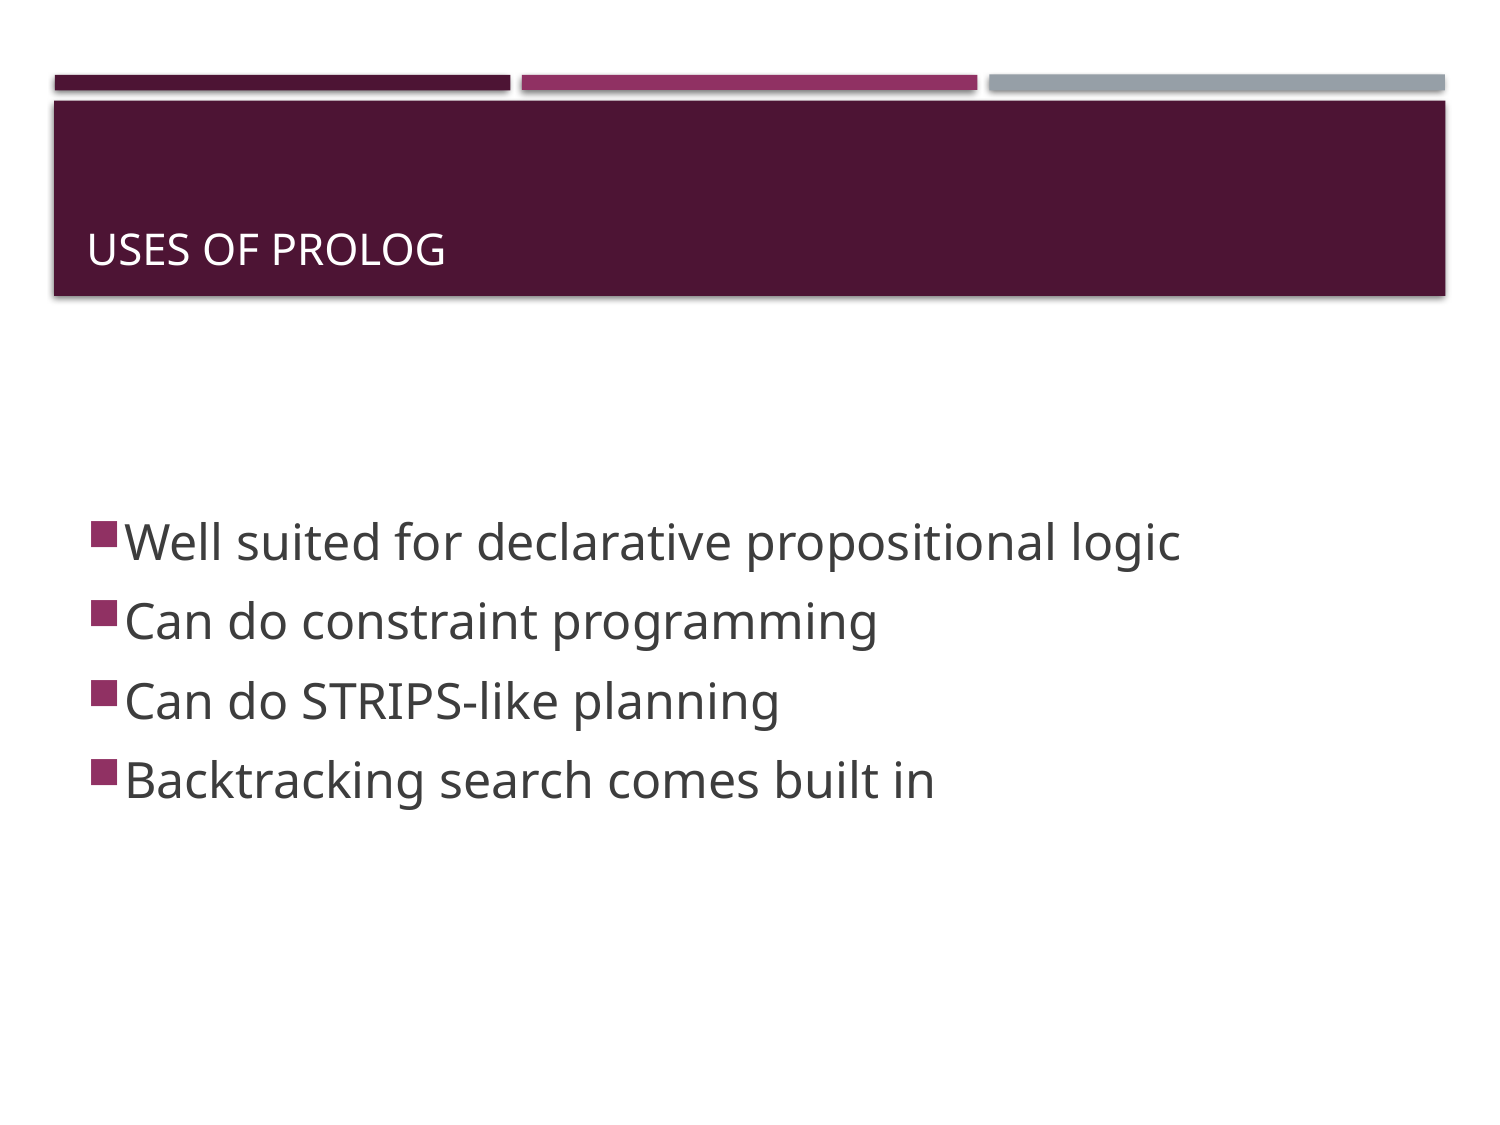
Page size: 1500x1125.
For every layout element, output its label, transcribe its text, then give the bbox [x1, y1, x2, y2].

title Uses of Prolog [71, 115, 1429, 282]
list Well suited for declarative propositional logic Can do constraint programming Can do STRIPS-like planning Backtracking search comes built in [71, 357, 1429, 962]
